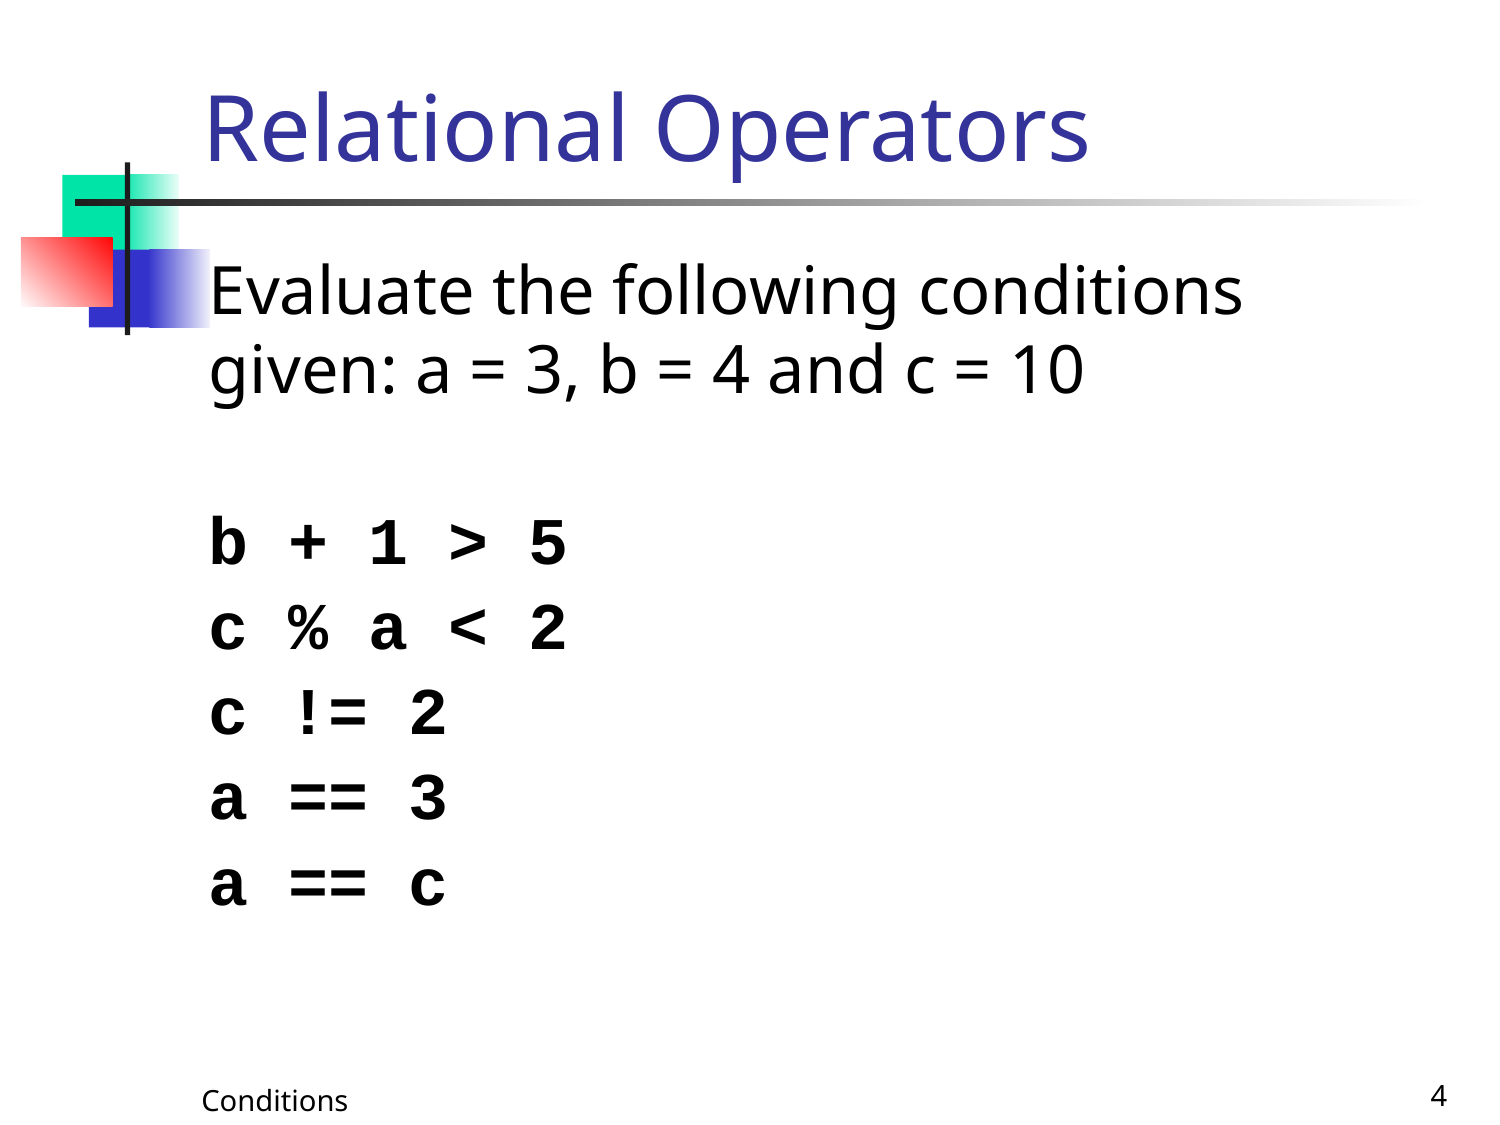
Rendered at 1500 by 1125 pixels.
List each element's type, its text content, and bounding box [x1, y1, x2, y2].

slide_number 4 [1149, 1049, 1463, 1125]
list Evaluate the following conditions given: a = 3, b = 4 and c = 10 b + 1 > 5 c % a < 2 c != 2 a == 3 a == c [193, 249, 1470, 1007]
footer Conditions [37, 1049, 513, 1125]
title Relational Operators [187, 0, 1467, 188]
